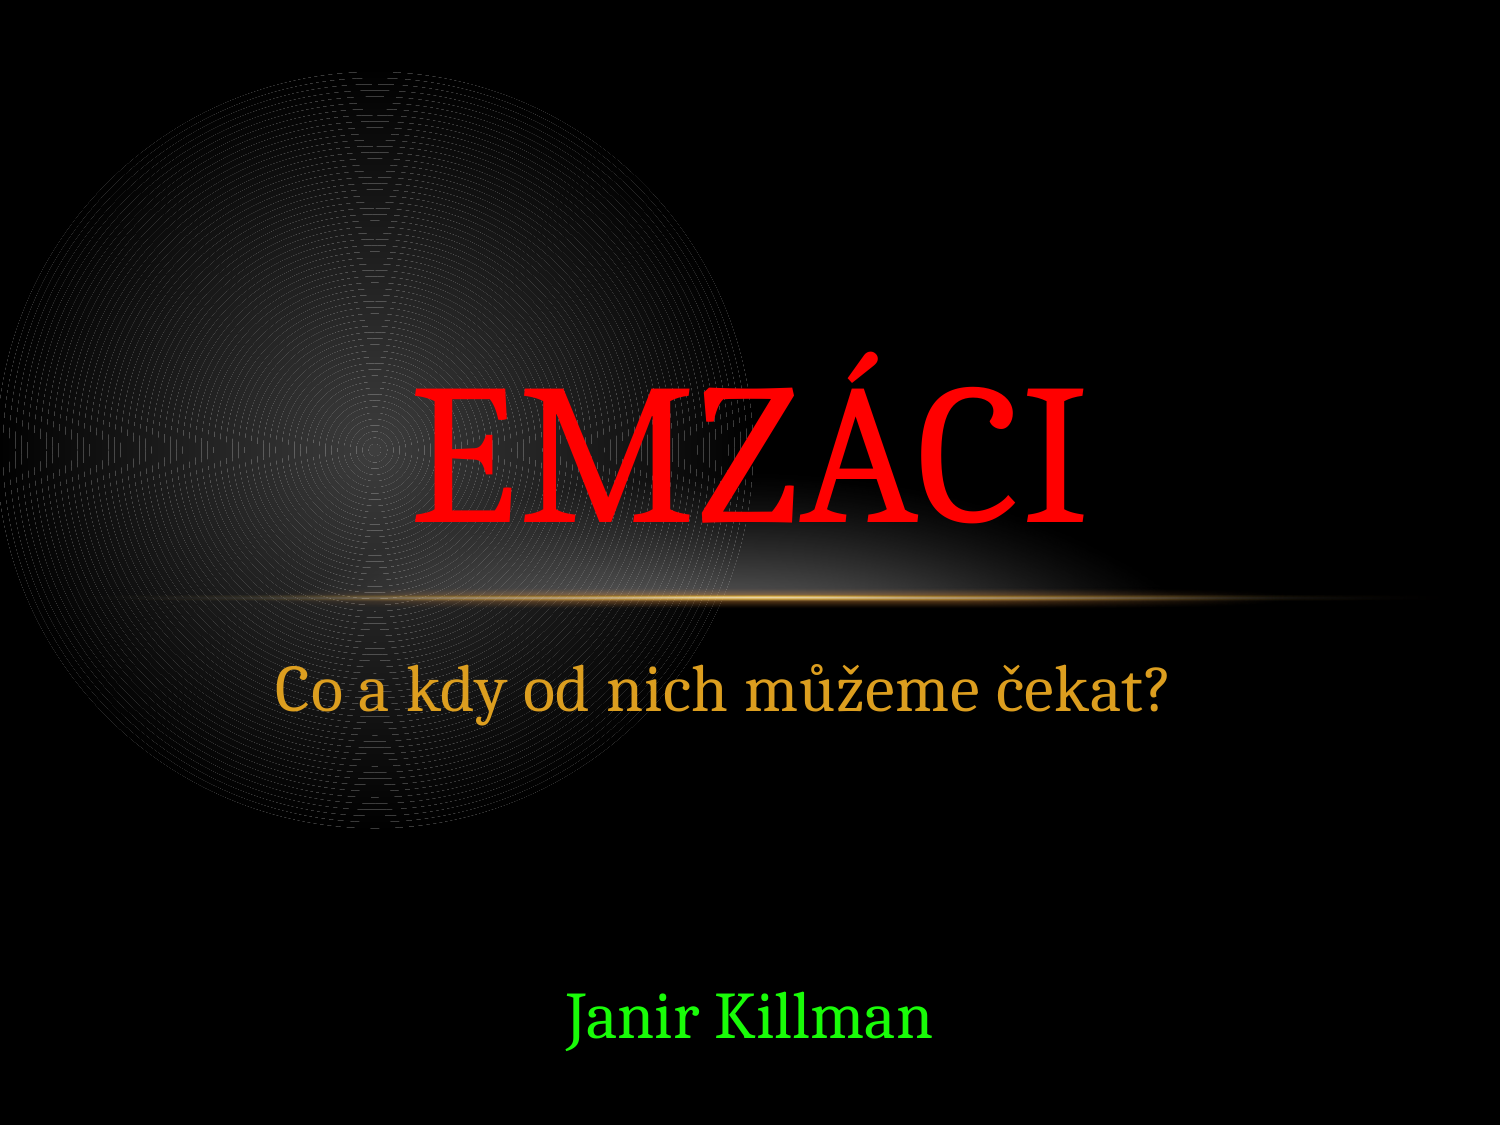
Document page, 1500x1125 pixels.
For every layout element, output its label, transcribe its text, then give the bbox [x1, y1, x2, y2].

picture [0, 0, 1500, 750]
subtitle Co a kdy od nich můžeme čekat? [200, 637, 1250, 925]
title EMZÁCI [112, 329, 1388, 571]
text_box Janir Killman [348, 964, 1152, 1059]
